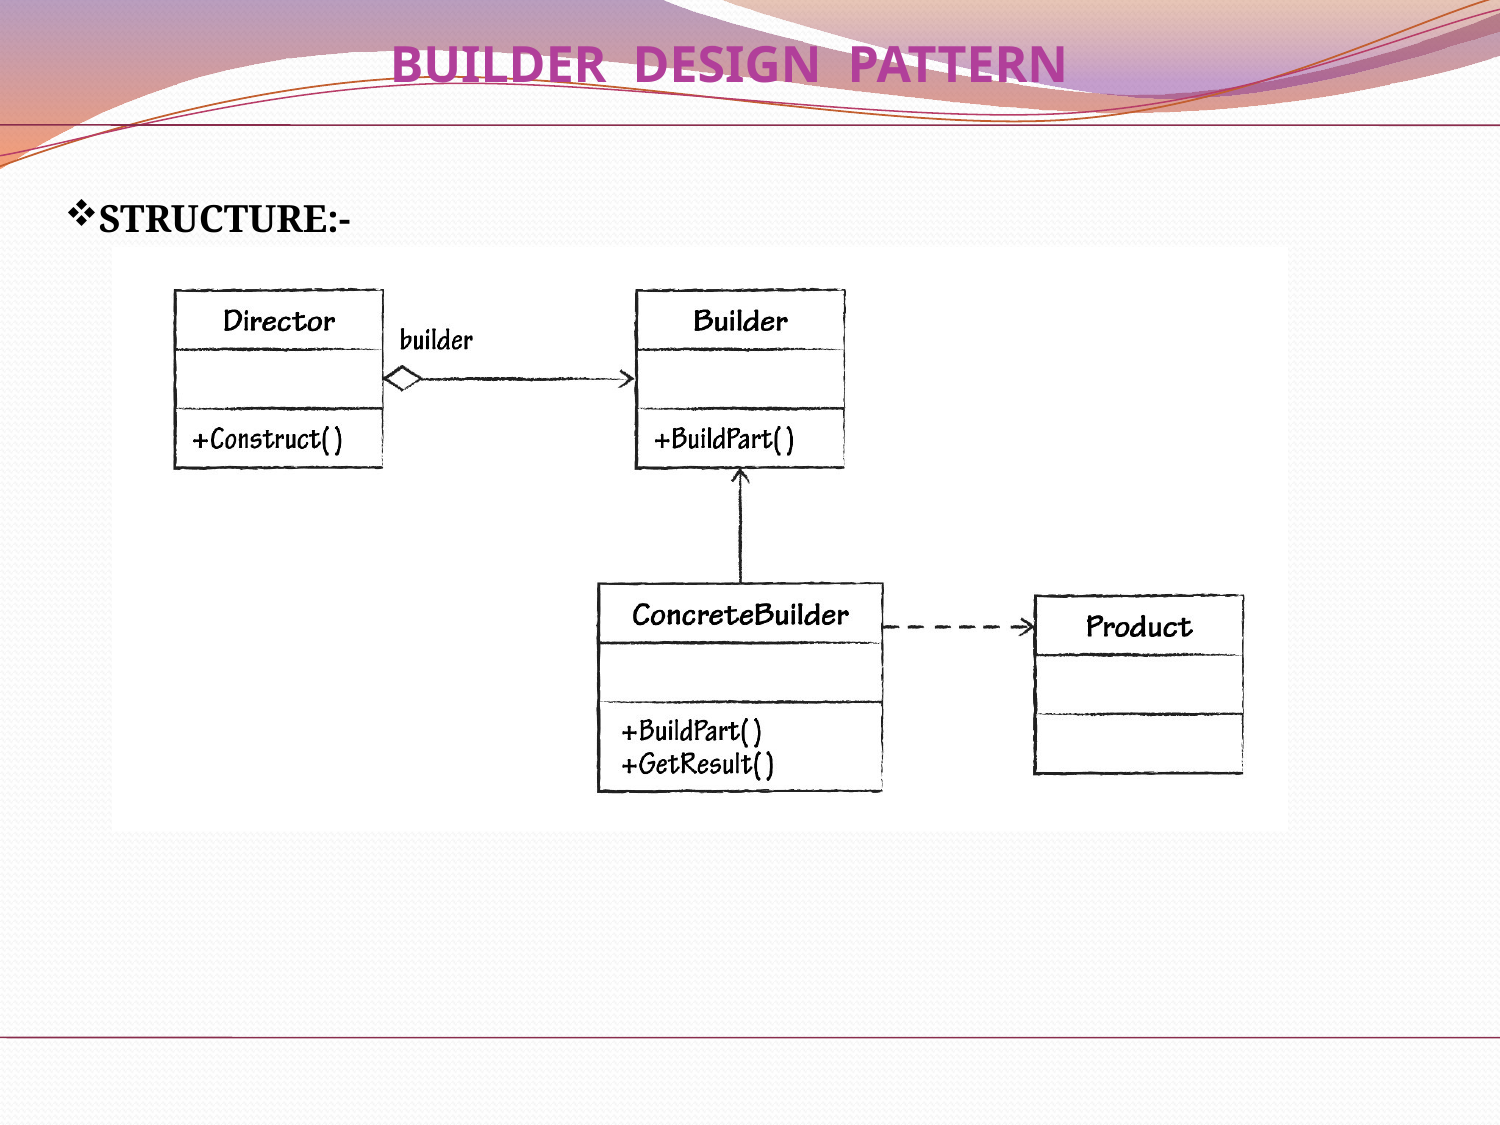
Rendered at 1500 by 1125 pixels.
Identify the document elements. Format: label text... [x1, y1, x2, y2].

picture [112, 246, 1288, 831]
text_box STRUCTURE:- [50, 187, 1288, 338]
text_box BUILDER DESIGN PATTERN [374, 24, 1213, 100]
